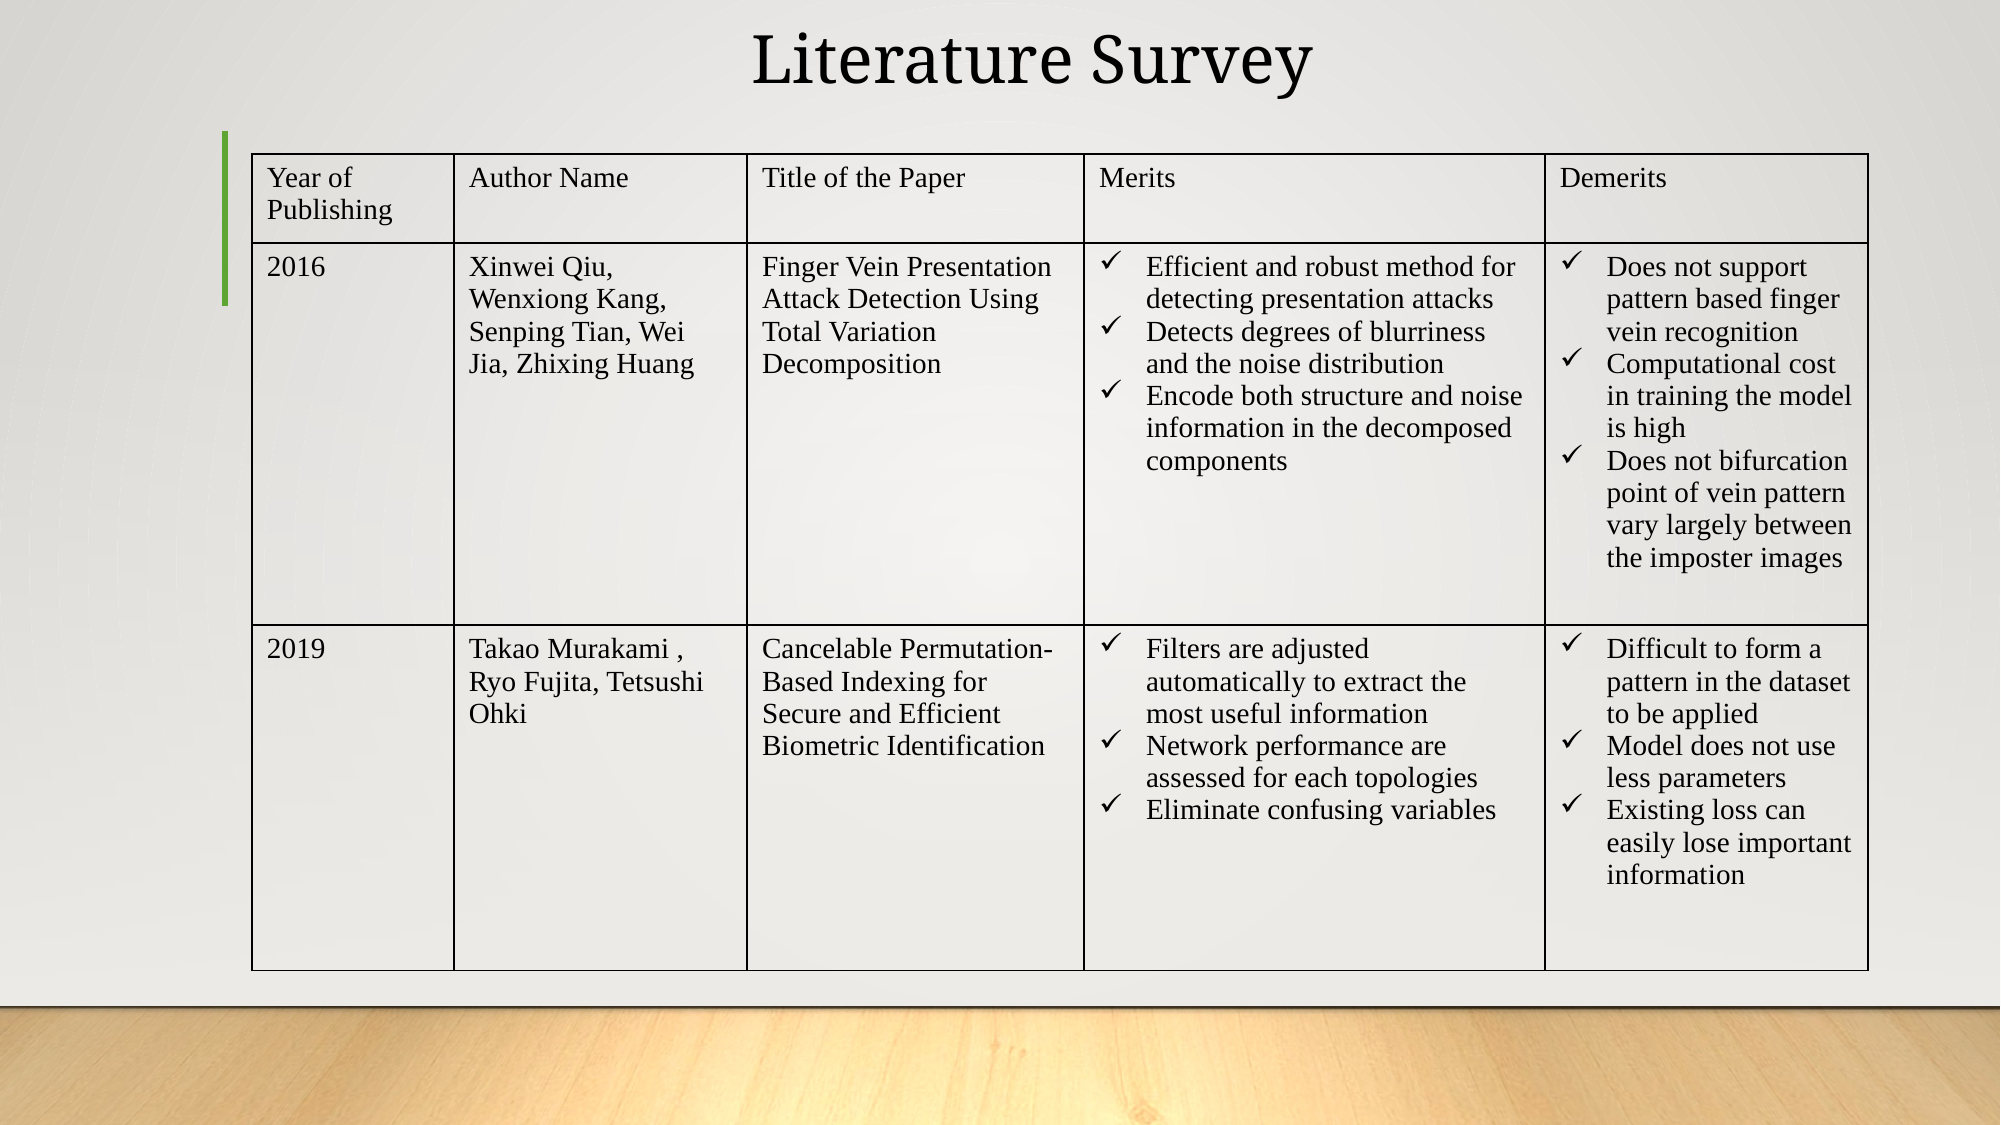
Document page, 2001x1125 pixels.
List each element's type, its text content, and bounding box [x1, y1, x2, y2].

table_header Title of the Paper [748, 155, 1083, 242]
table_header Merits [1085, 155, 1544, 242]
table_header Demerits [1546, 155, 1867, 242]
table_header Year of Publishing [253, 155, 453, 242]
table_cell Efficient and robust method for detecting presentation attacks Detects degrees of blurriness and the noise distribution Encode both structure and noise information in the decomposed components [1085, 244, 1544, 624]
title Literature Survey [251, 18, 1814, 153]
table_cell Difficult to form a pattern in the dataset to be applied Model does not use less parameters Existing loss can easily lose important information [1546, 626, 1867, 970]
picture [0, 1006, 2000, 1125]
table_header Author Name [455, 155, 746, 242]
table_cell Filters are adjusted automatically to extract the most useful information Network performance are assessed for each topologies Eliminate confusing variables [1085, 626, 1544, 970]
table_cell 2019 [253, 626, 453, 970]
table_cell Does not support pattern based finger vein recognition Computational cost in training the model is high Does not bifurcation point of vein pattern vary largely between the imposter images [1546, 244, 1867, 624]
table_cell Takao Murakami , Ryo Fujita, Tetsushi Ohki [455, 626, 746, 970]
table_cell Cancelable Permutation-Based Indexing for Secure and Efficient Biometric Identification [748, 626, 1083, 970]
table_cell Finger Vein Presentation Attack Detection Using Total Variation Decomposition [748, 244, 1083, 624]
table_cell 2016 [253, 244, 453, 624]
table_cell Xinwei Qiu, Wenxiong Kang, Senping Tian, Wei Jia, Zhixing Huang [455, 244, 746, 624]
